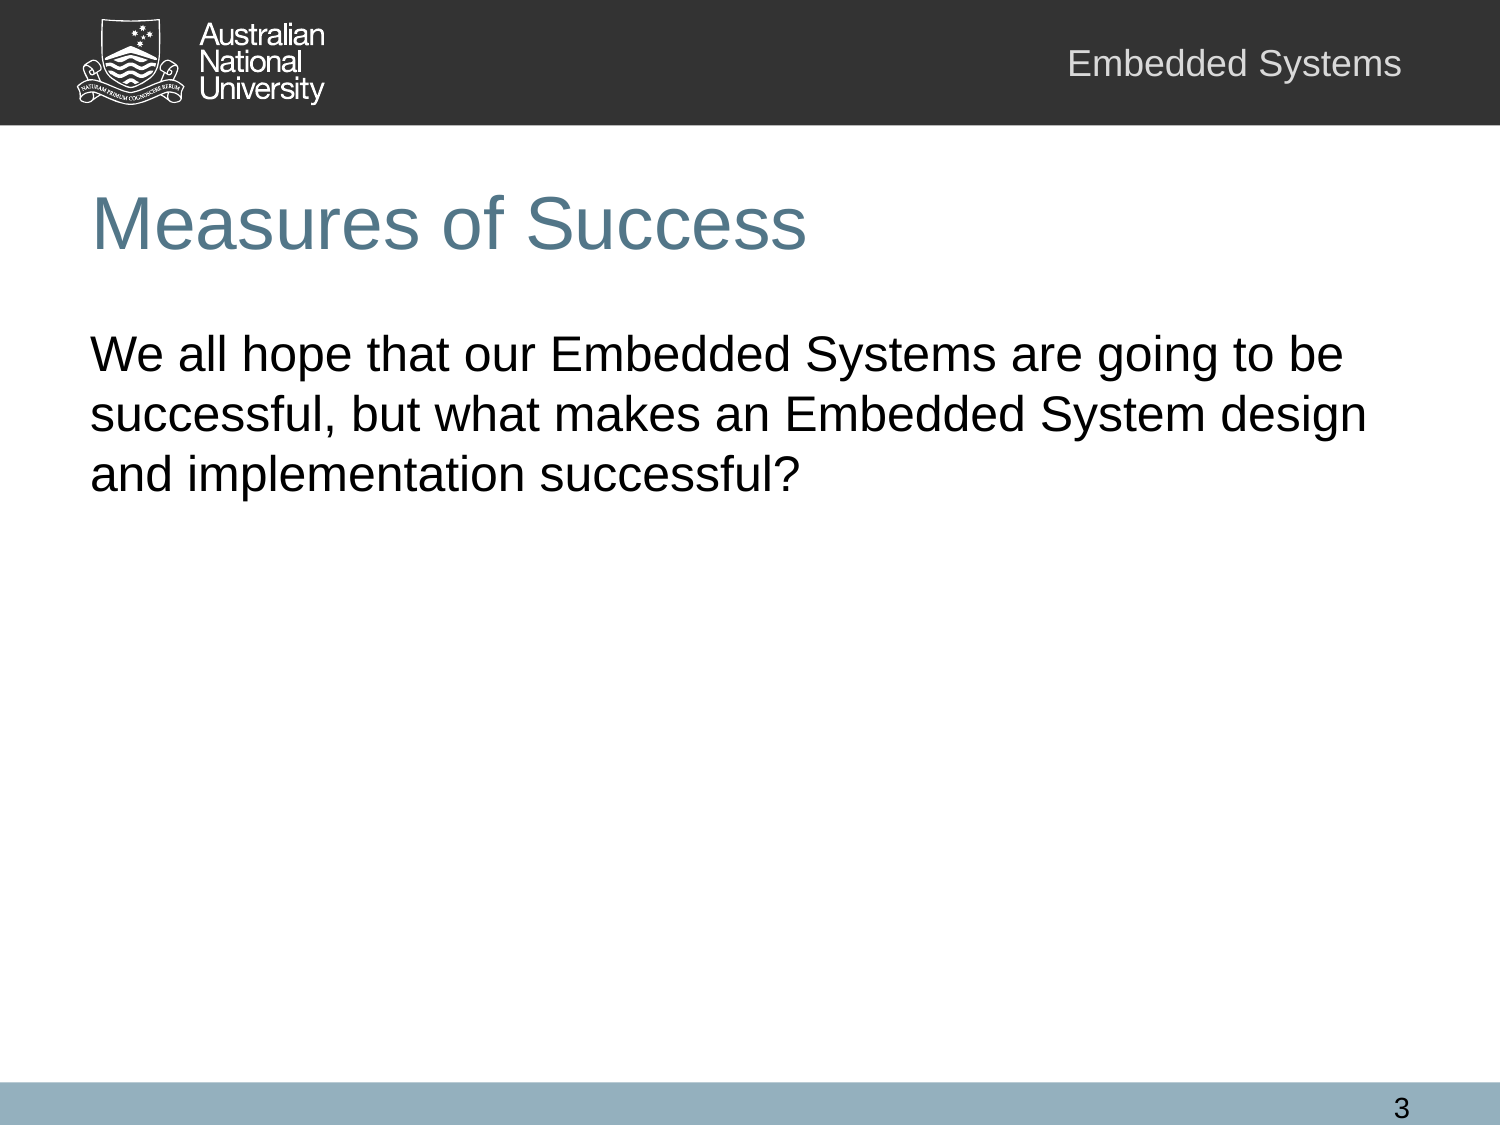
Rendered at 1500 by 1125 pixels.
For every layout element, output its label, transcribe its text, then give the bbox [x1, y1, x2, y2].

slide_number 3 [1328, 1082, 1426, 1118]
list We all hope that our Embedded Systems are going to be successful, but what makes an Embedded System design and implementation successful? [74, 314, 1426, 1006]
title Measures of Success [76, 125, 1428, 314]
